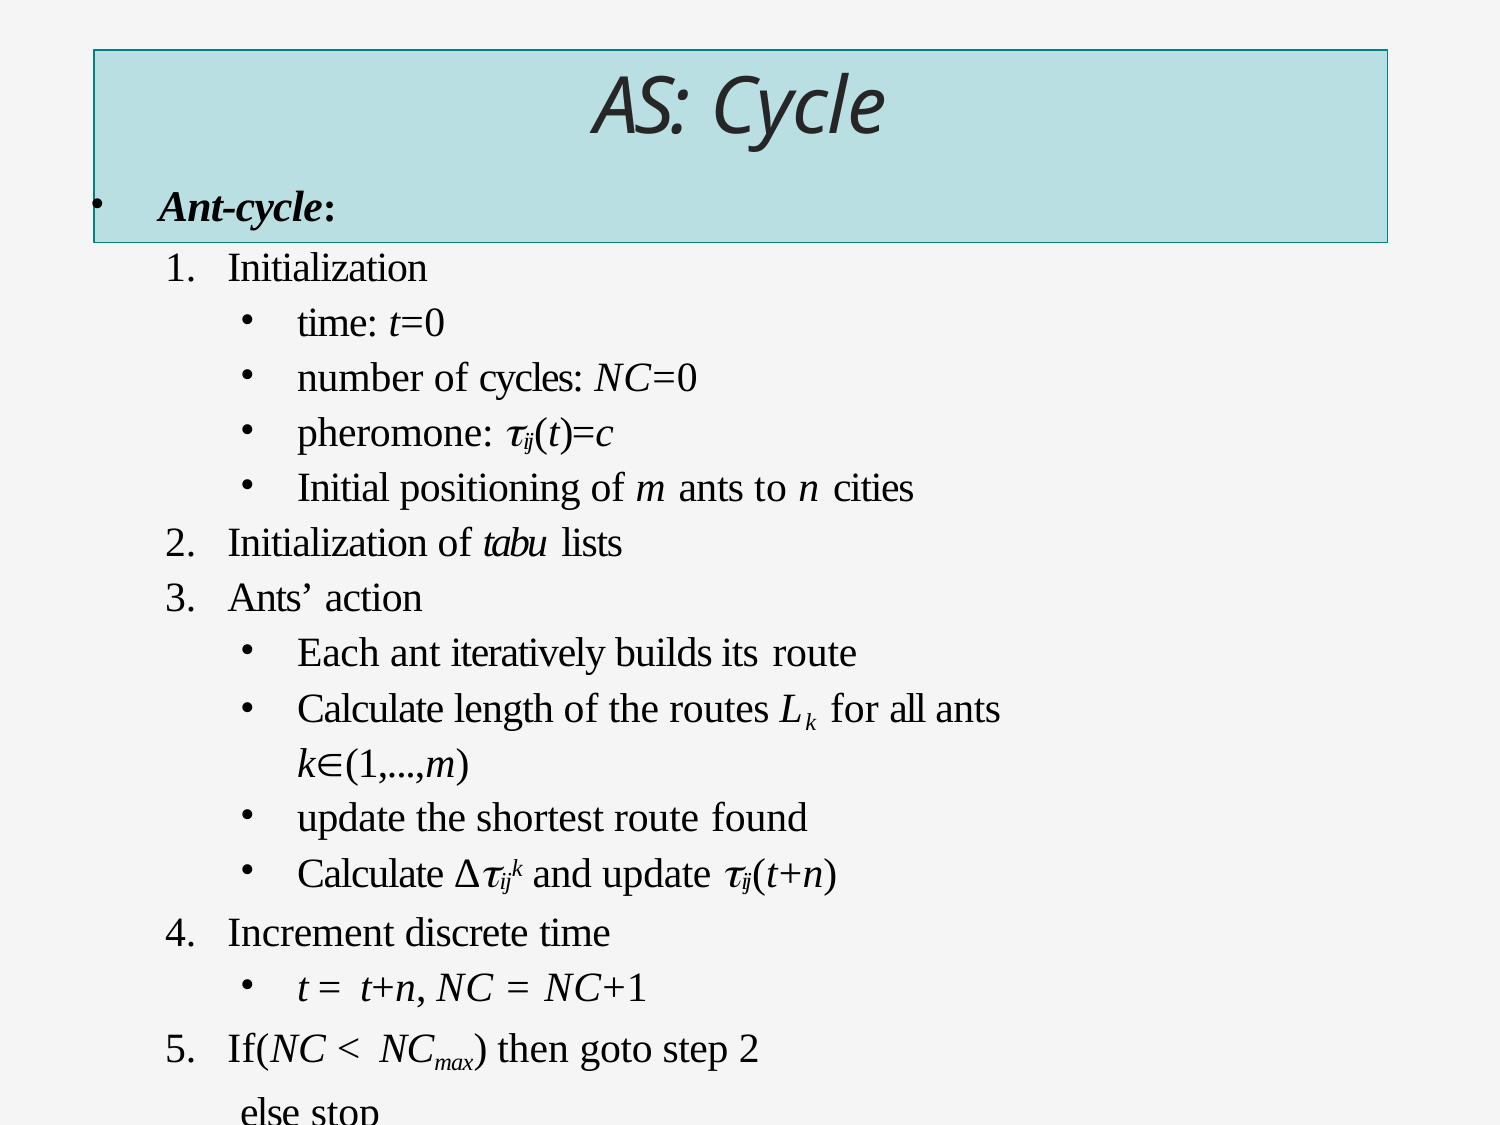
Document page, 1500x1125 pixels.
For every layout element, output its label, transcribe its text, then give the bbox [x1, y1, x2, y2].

text_box Ant-cycle: Initialization time: t=0 number of cycles: NC=0 pheromone: ij(t)=c Initial positioning of m ants to n cities Initialization of tabu lists Ants’ action Each ant iteratively builds its route Calculate length of the routes Lk for all ants k(1,...,m) update the shortest route found Calculate Δijk and update ij(t+n) Increment discrete time t = t+n, NC = NC+1 If(NC < NCmax) then goto step 2 else stop [87, 177, 1185, 1125]
title AS: Cycle [93, 50, 1388, 243]
